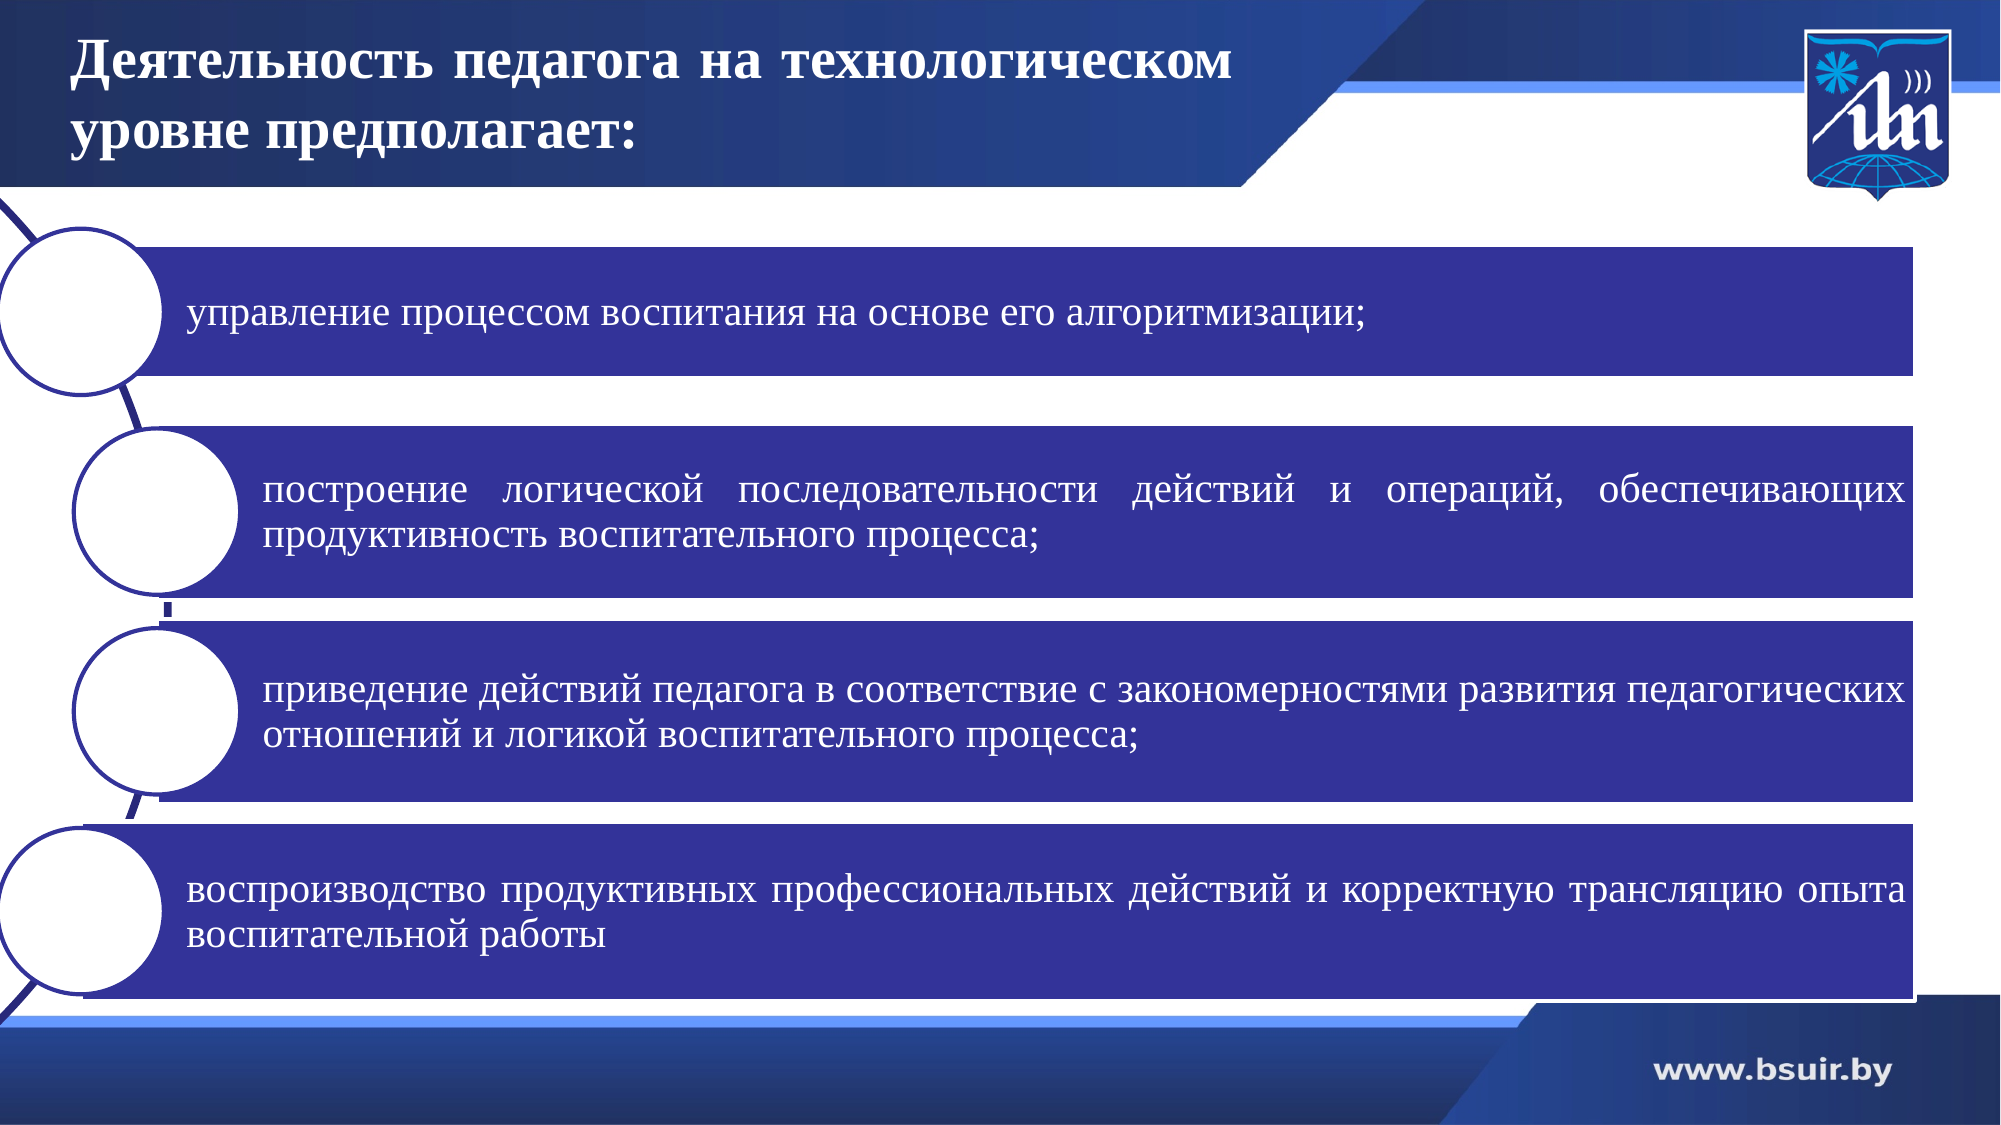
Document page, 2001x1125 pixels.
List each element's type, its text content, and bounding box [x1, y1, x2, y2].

text_box Деятельность педагога на технологическом уровне пред­полагает: [55, 22, 1249, 158]
picture [0, 0, 2001, 1125]
text_box [385, 105, 1692, 165]
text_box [0, 178, 1928, 1045]
